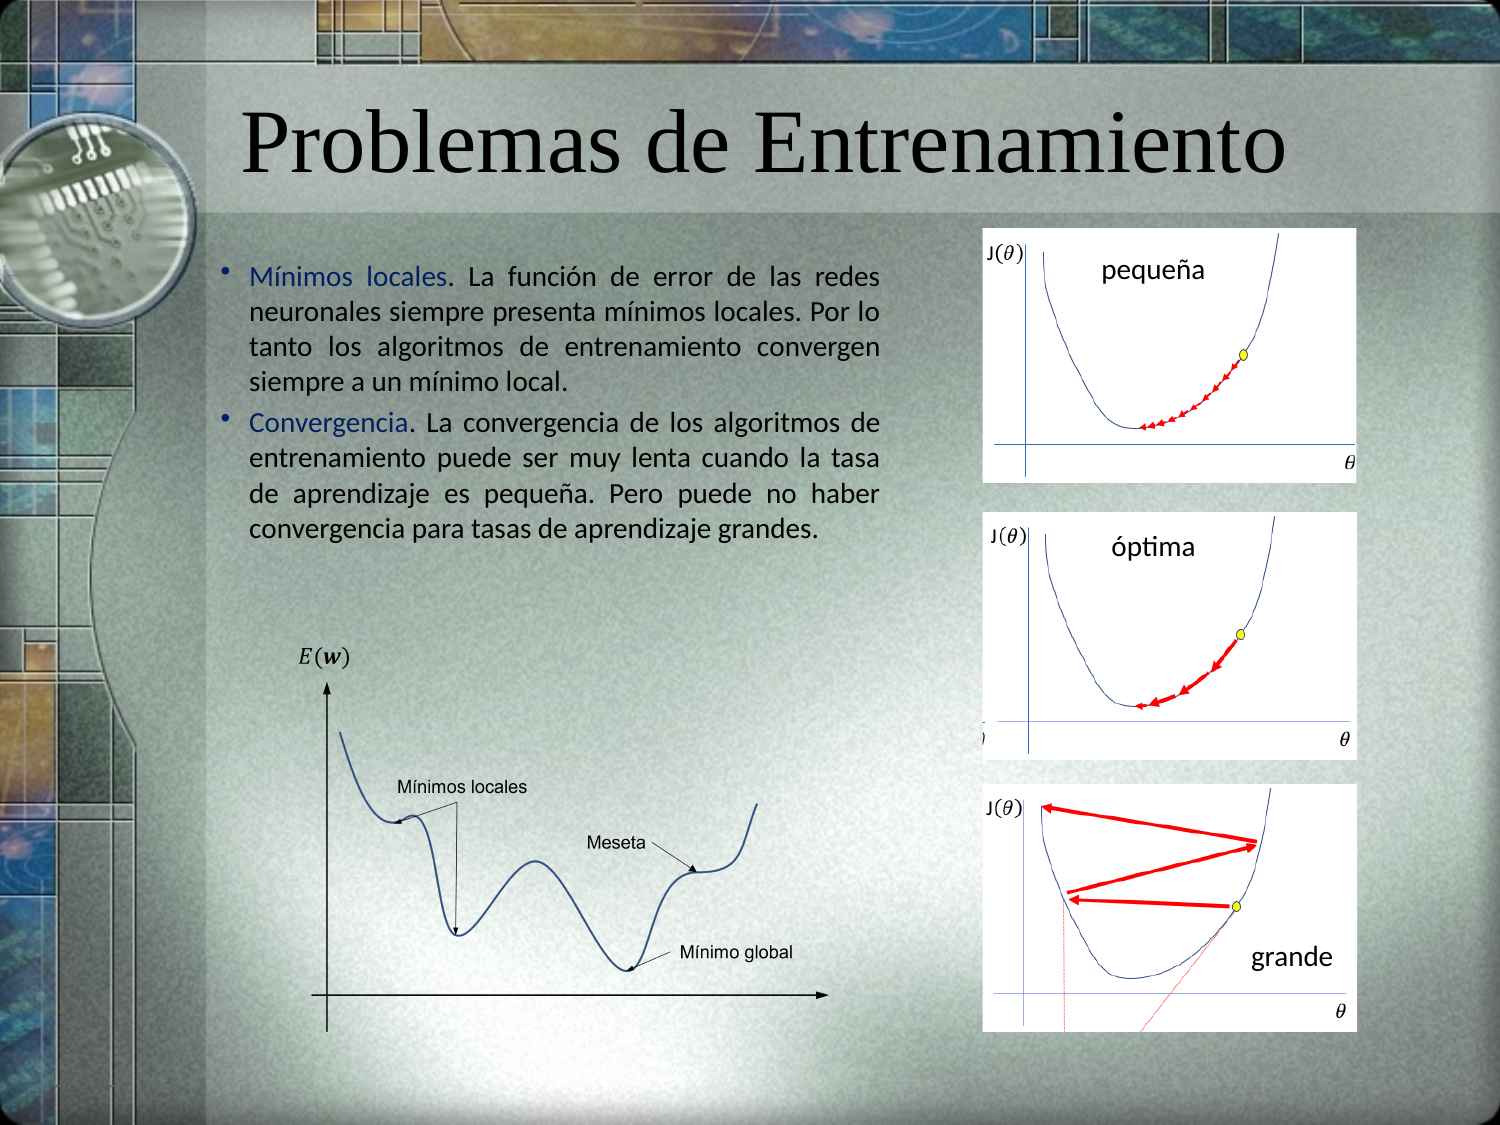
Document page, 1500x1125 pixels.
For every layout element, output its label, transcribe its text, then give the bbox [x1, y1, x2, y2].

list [295, 640, 841, 1032]
list Mínimos locales. La función de error de las redes neuronales siempre presenta mínimos locales. Por lo tanto los algoritmos de entrenamiento convergen siempre a un mínimo local. Convergencia. La convergencia de los algoritmos de entrenamiento puede ser muy lenta cuando la tasa de aprendizaje es pequeña. Pero puede no haber convergencia para tasas de aprendizaje grandes. [204, 249, 896, 1082]
title Problemas de Entrenamiento [225, 74, 1388, 200]
picture [0, 0, 1500, 1125]
